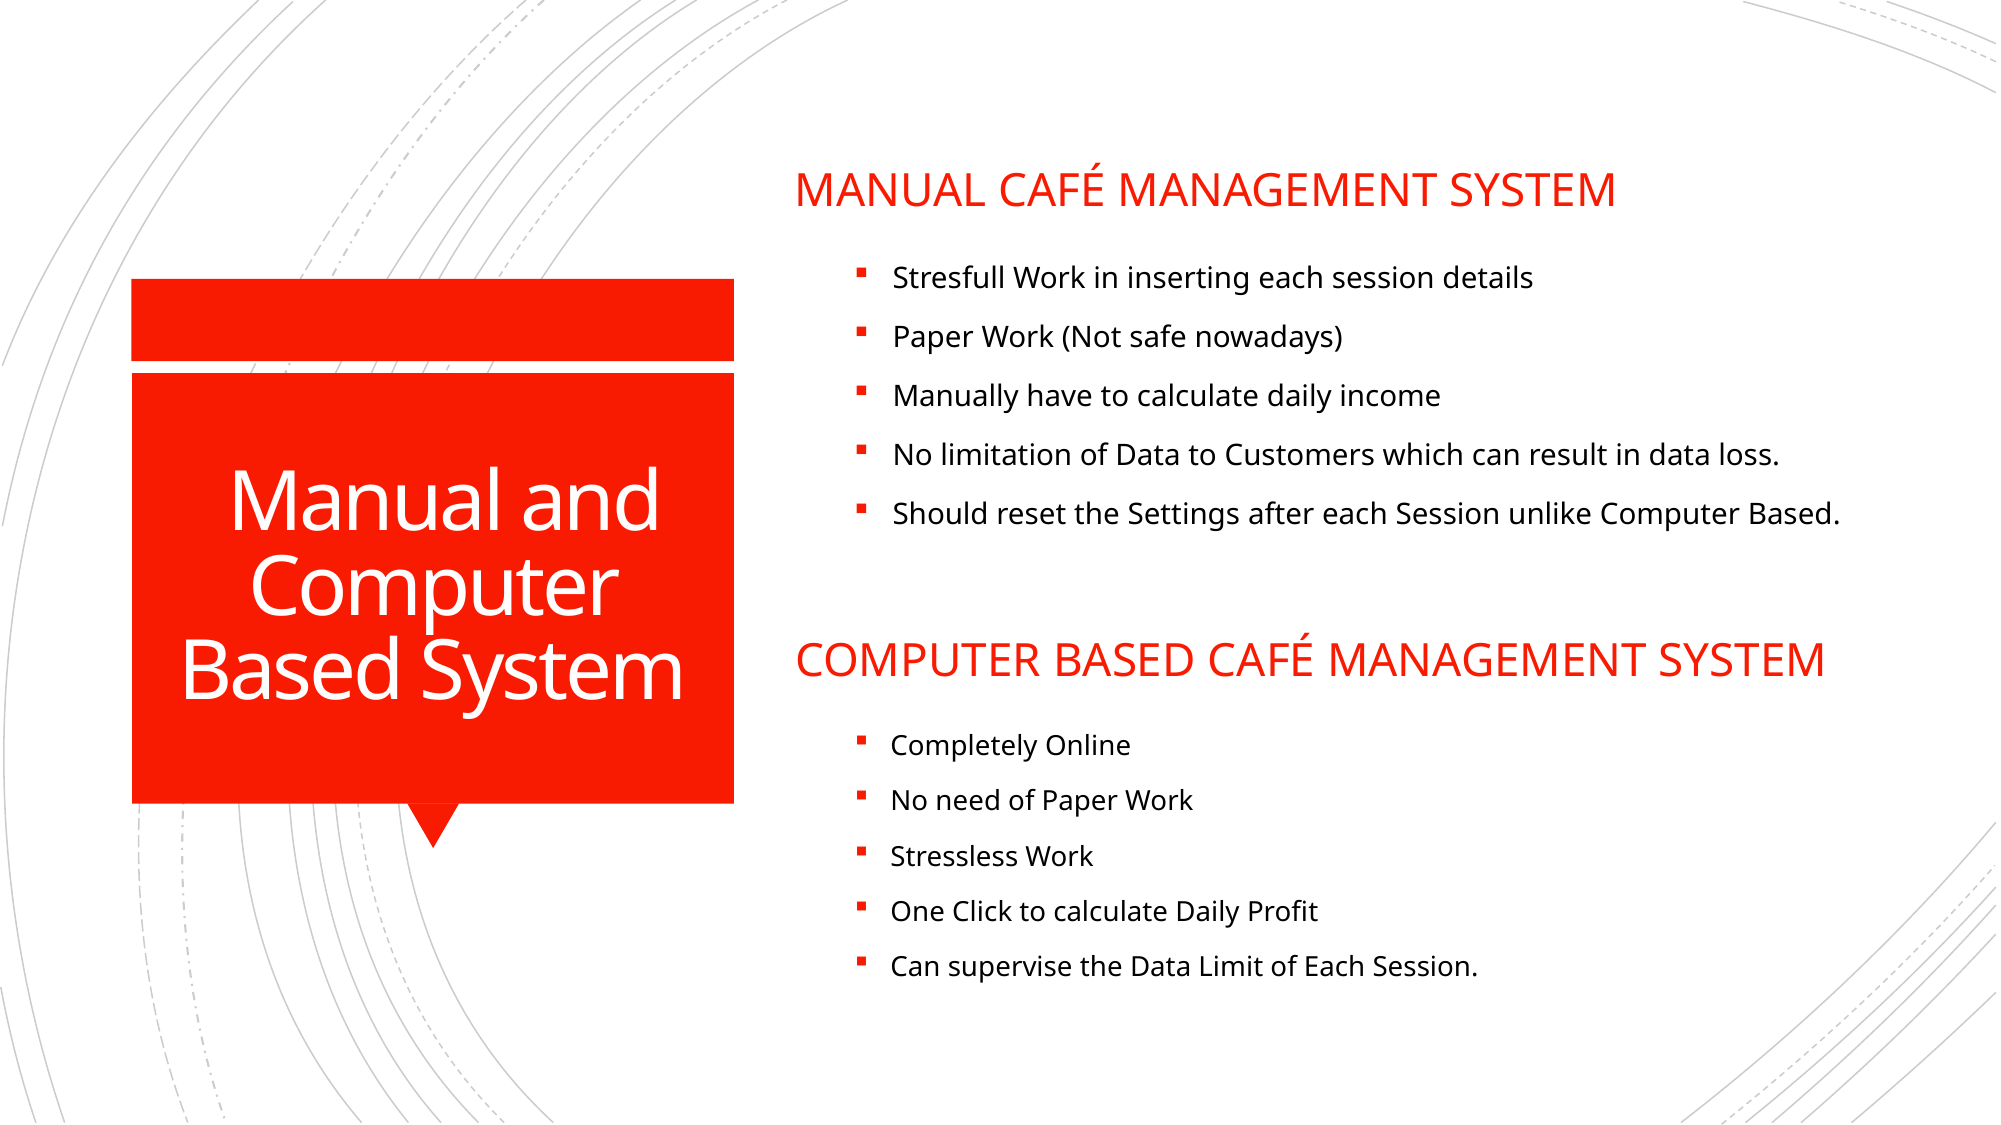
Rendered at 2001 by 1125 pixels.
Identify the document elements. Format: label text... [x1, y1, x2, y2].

title Manual and Computer Based System [145, 387, 721, 792]
list COMPUTER BASED CAFÉ MANAGEMENT SYSTEM [780, 601, 1945, 714]
list Completely Online No need of Paper Work Stressless Work One Click to calculate Daily Profit Can supervise the Data Limit of Each Session. [839, 713, 1868, 994]
list manual CAFÉ MANAGEMENT SYSTEM [779, 131, 1867, 245]
list Stresfull Work in inserting each session details Paper Work (Not safe nowadays) Manually have to calculate daily income No limitation of Data to Customers which can result in data loss. Should reset the Settings after each Session unlike Computer Based. [839, 244, 1867, 549]
